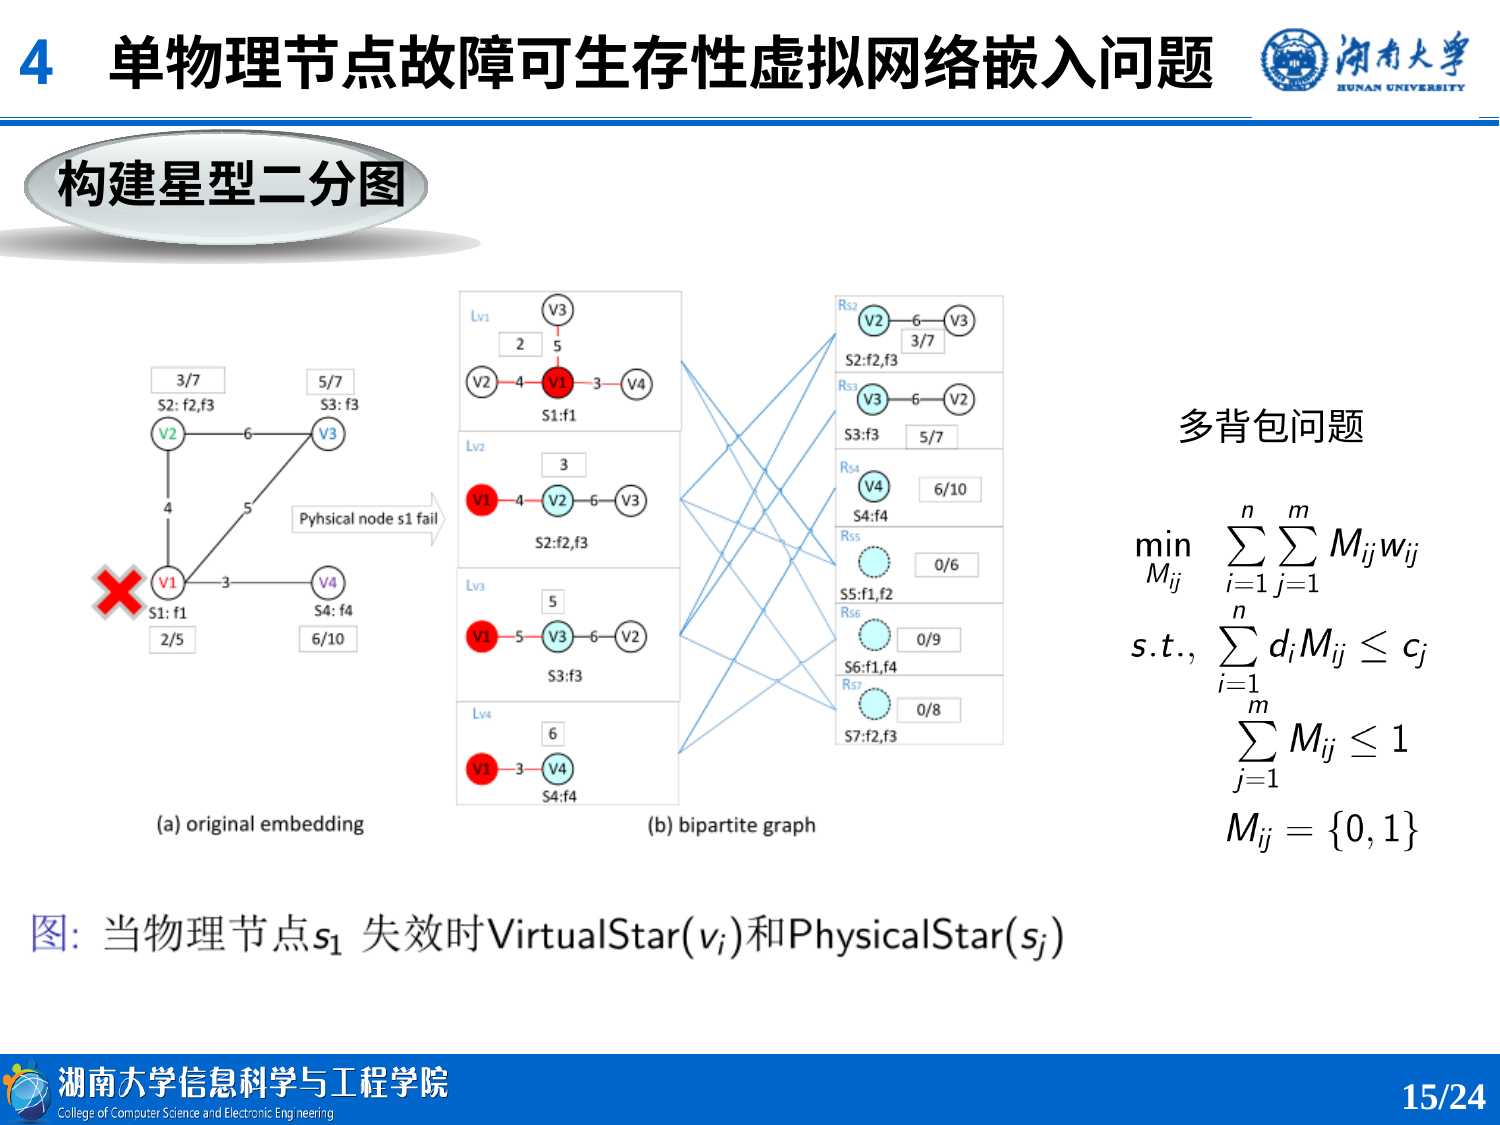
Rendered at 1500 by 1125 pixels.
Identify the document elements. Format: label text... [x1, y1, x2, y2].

text_box 4 单物理节点故障可生存性虚拟网络嵌入问题 [2, 14, 1230, 180]
text_box 多背包问题 [1162, 395, 1380, 456]
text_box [0, 129, 505, 266]
text_box 15/24 [1386, 1064, 1500, 1125]
picture [1252, 3, 1479, 118]
picture [0, 1054, 450, 1124]
picture [0, 266, 1455, 982]
